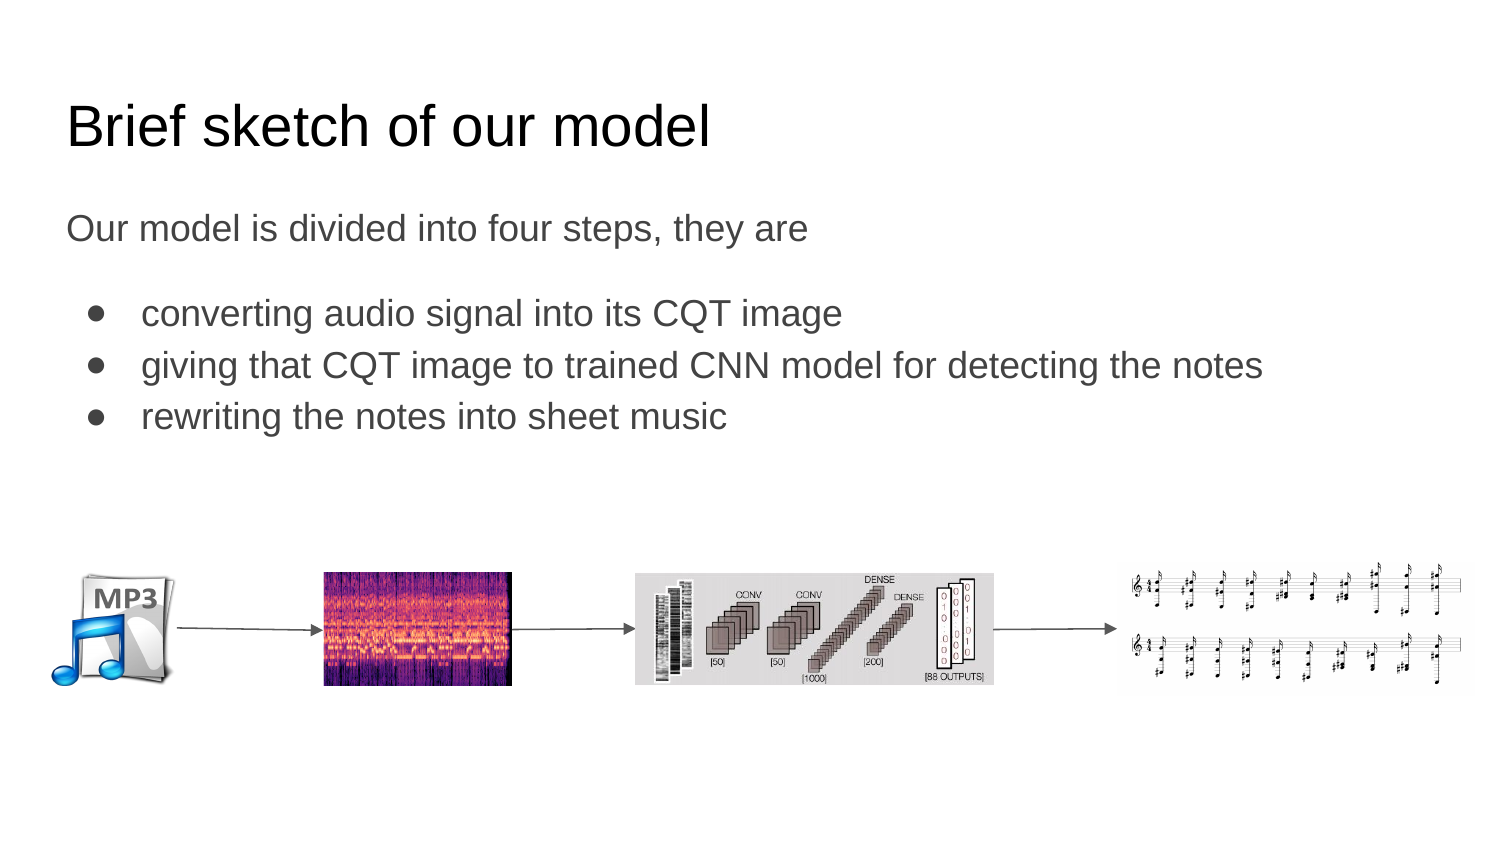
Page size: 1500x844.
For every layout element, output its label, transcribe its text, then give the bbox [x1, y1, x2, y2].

picture [635, 571, 994, 686]
list Our model is divided into four steps, they are converting audio signal into its CQT image giving that CQT image to trained CNN model for detecting the notes rewriting the notes into sheet music [51, 189, 1449, 461]
title Brief sketch of our model [51, 72, 1449, 167]
picture [50, 571, 178, 686]
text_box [176, 627, 317, 631]
picture [1116, 562, 1475, 697]
picture [322, 572, 513, 686]
